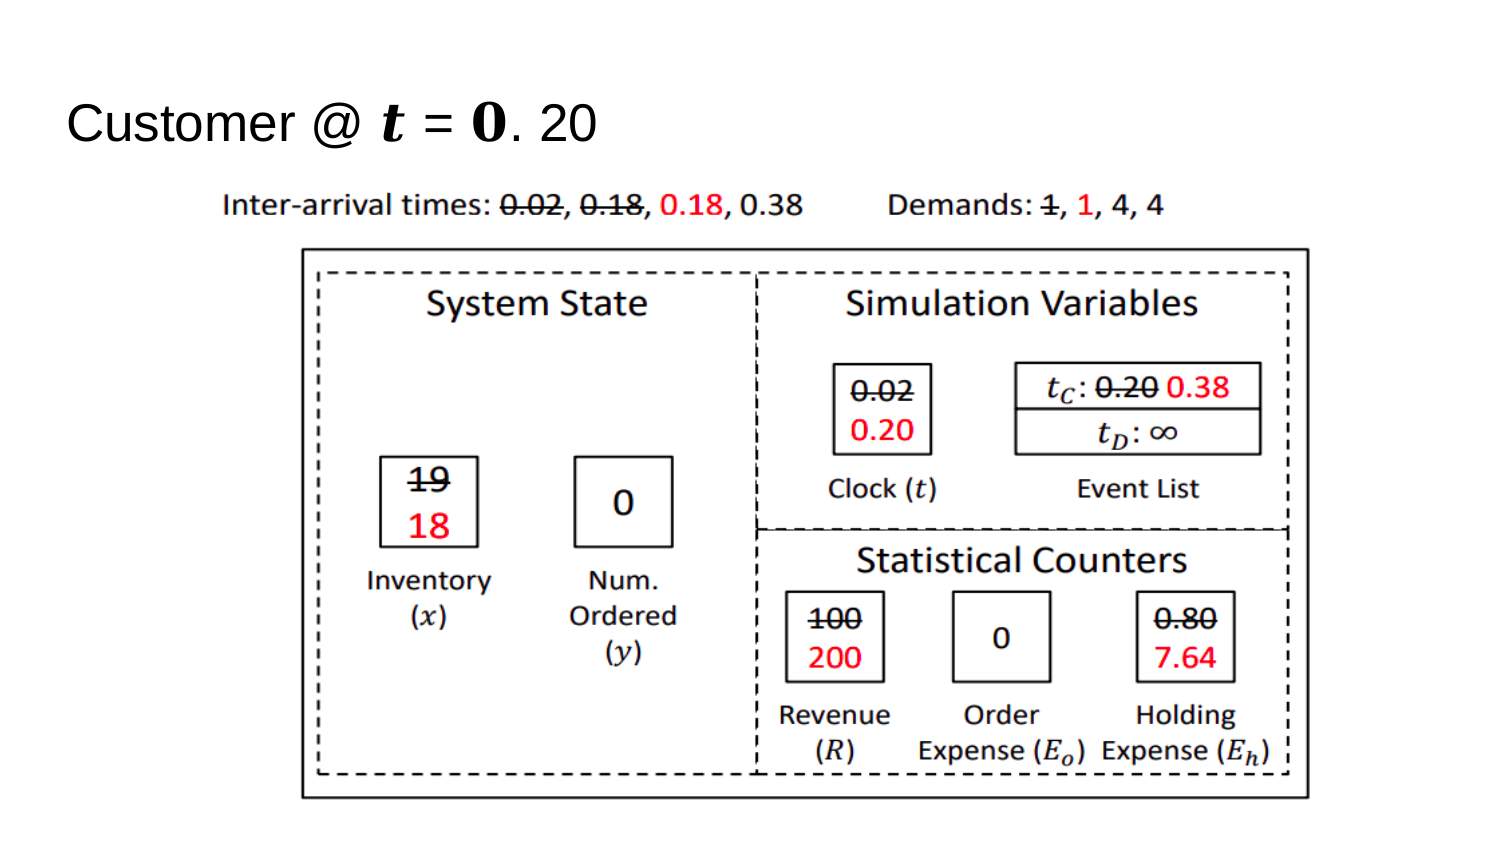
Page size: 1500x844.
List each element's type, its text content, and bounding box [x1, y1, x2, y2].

title Customer @ 𝒕 = 𝟎. 20 [51, 72, 1449, 167]
picture [195, 166, 1367, 844]
